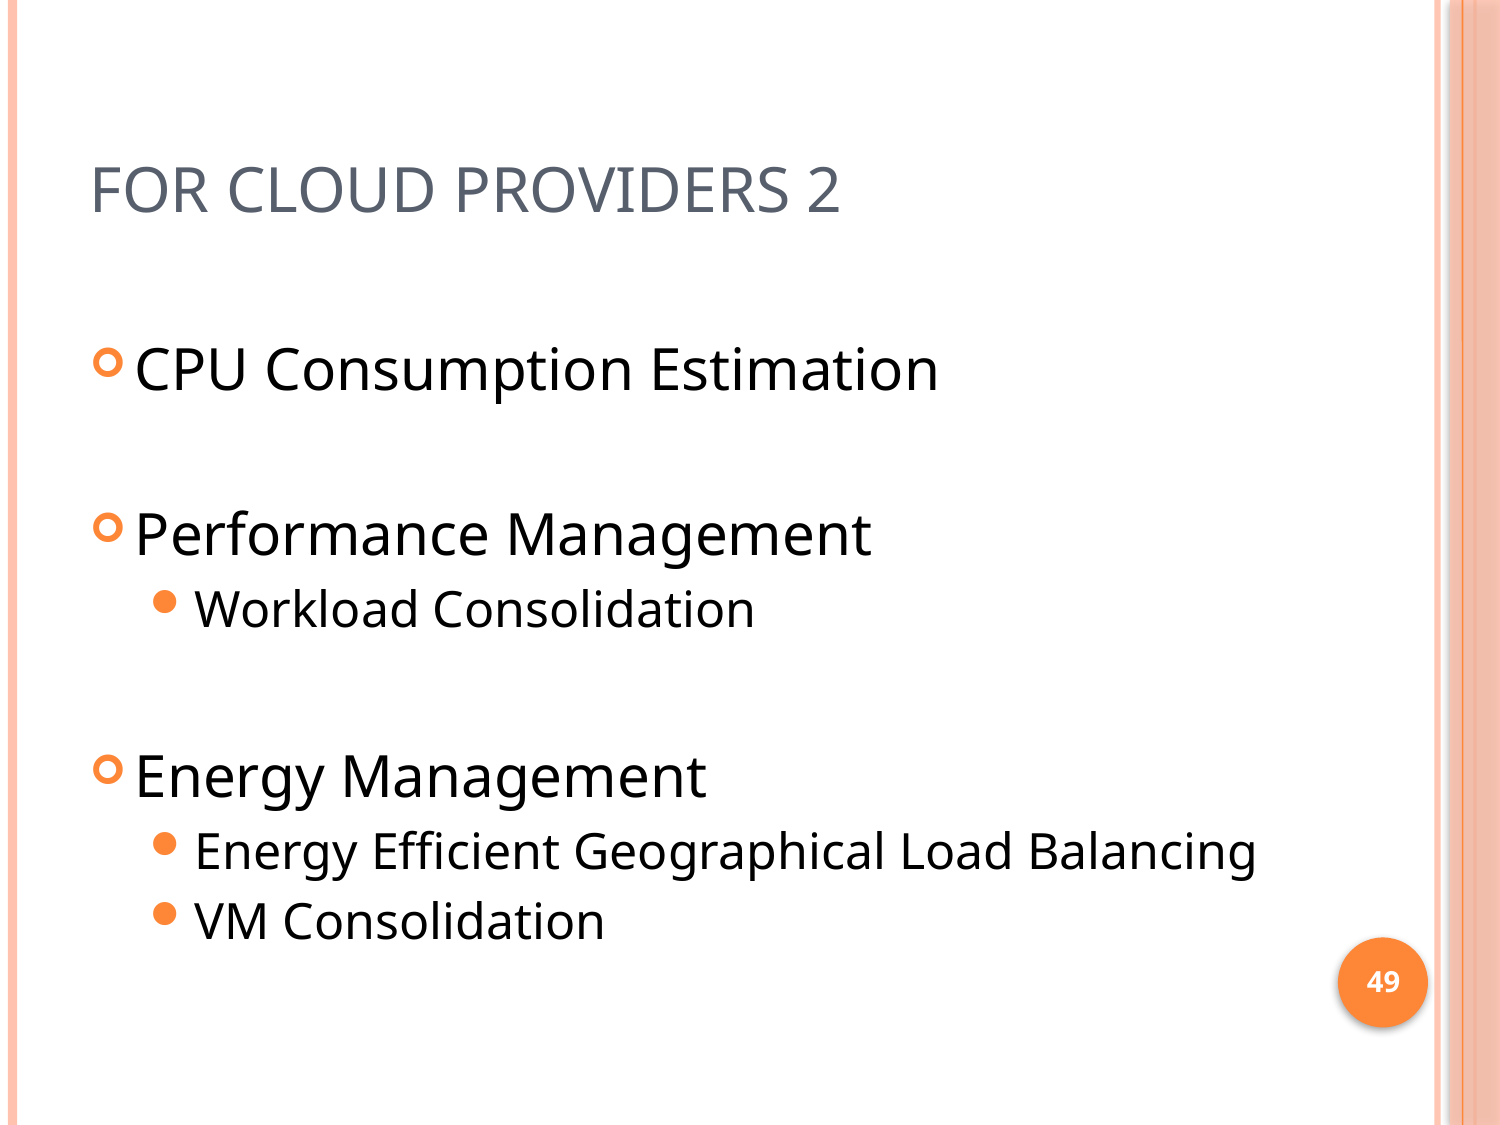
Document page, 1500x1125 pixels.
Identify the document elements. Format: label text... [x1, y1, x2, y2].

slide_number 49 [1333, 940, 1434, 1027]
title For Cloud Providers 2 [75, 45, 1300, 233]
list CPU Consumption Estimation Performance Management Workload Consolidation Energy Management Energy Efficient Geographical Load Balancing VM Consolidation [75, 262, 1300, 1062]
